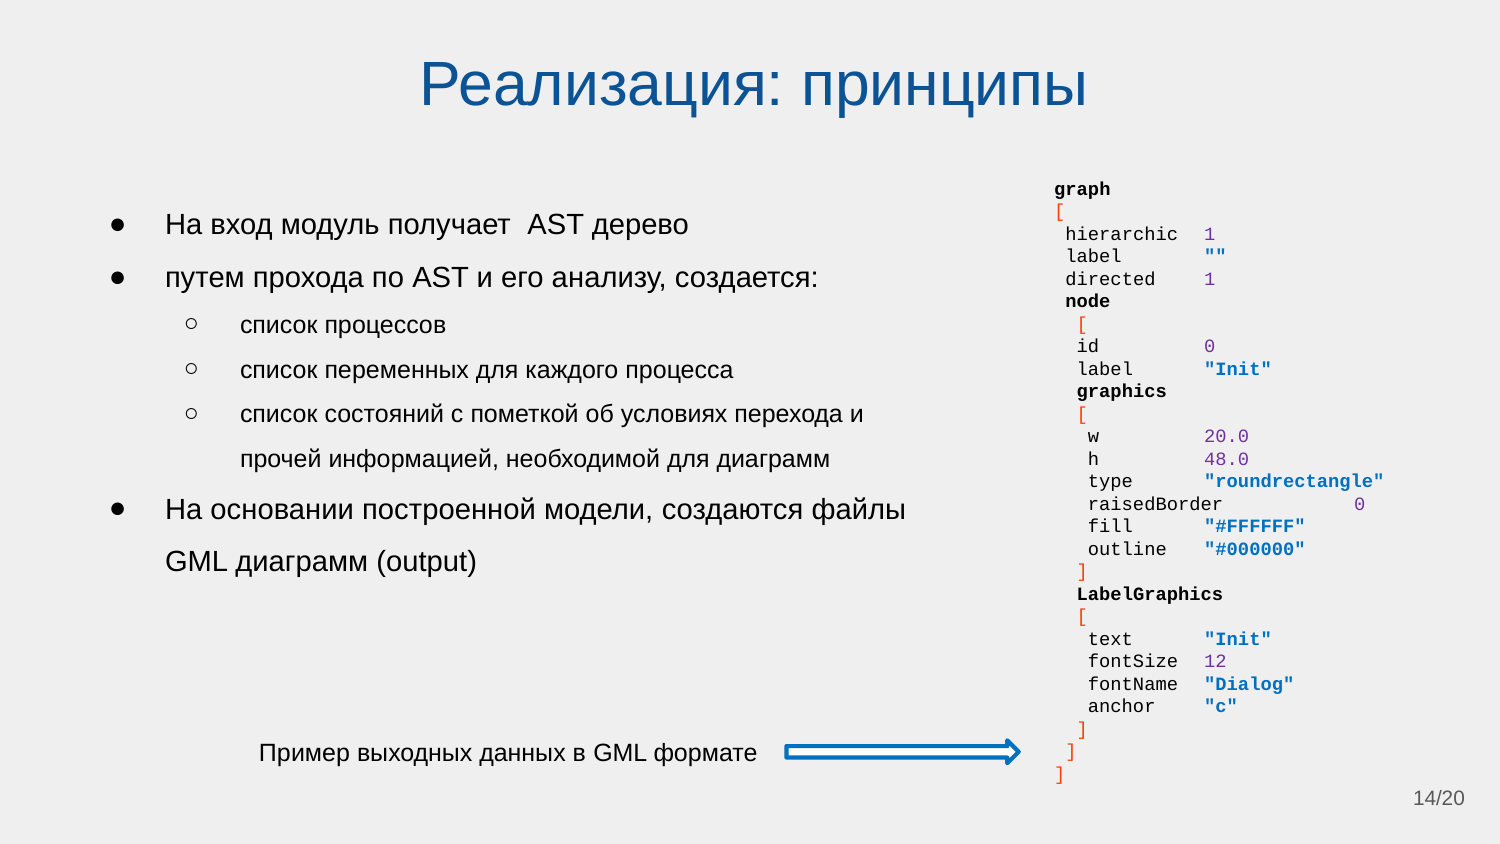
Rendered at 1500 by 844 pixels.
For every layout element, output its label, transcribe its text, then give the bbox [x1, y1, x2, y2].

slide_number 14/20 [1389, 791, 1480, 830]
text_box Пример выходных данных в GML формате [244, 729, 773, 774]
text_box [784, 738, 1021, 766]
list На вход модуль получает AST дерево путем прохода по AST и его анализу, создается: список процессов список переменных для каждого процесса список состояний с пометкой об условиях перехода и прочей информацией, необходимой для диаграмм На основании построенной модели, создаются файлы GML диаграмм (output) [75, 173, 955, 734]
title Реализация: принципы [55, 28, 1454, 123]
text_box graph [ hierarchic 1 label "" directed 1 node [ id 0 label "Init" graphics [ w 20.0 h 48.0 type "roundrectangle" raisedBorder 0 fill "#FFFFFF" outline "#000000" ] LabelGraphics [ text "Init" fontSize 12 fontName "Dialog" anchor "c" ] ] ] [1039, 168, 1500, 791]
